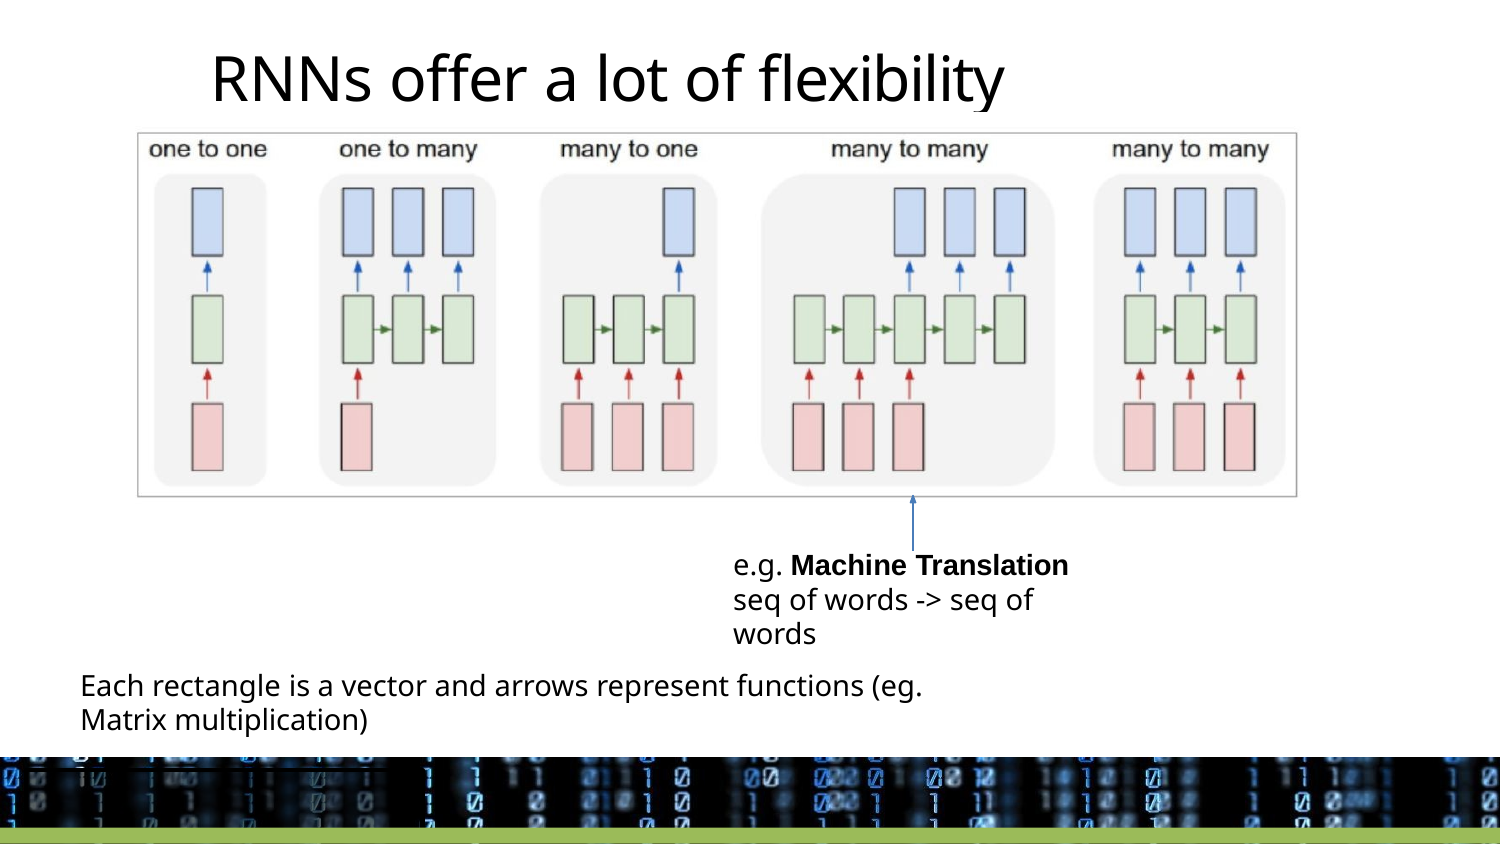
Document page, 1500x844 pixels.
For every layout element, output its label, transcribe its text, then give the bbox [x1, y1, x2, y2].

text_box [909, 494, 917, 552]
picture [28, 772, 420, 827]
text_box e.g. Machine Translation seq of words -> seq of words [731, 544, 1109, 651]
picture [121, 112, 1318, 514]
text_box [0, 827, 1500, 844]
title RNNs offer a lot of flexibility [53, 36, 1293, 180]
text_box Each rectangle is a vector and arrows represent functions (eg. Matrix multiplication) [77, 666, 979, 737]
picture [0, 757, 1500, 827]
